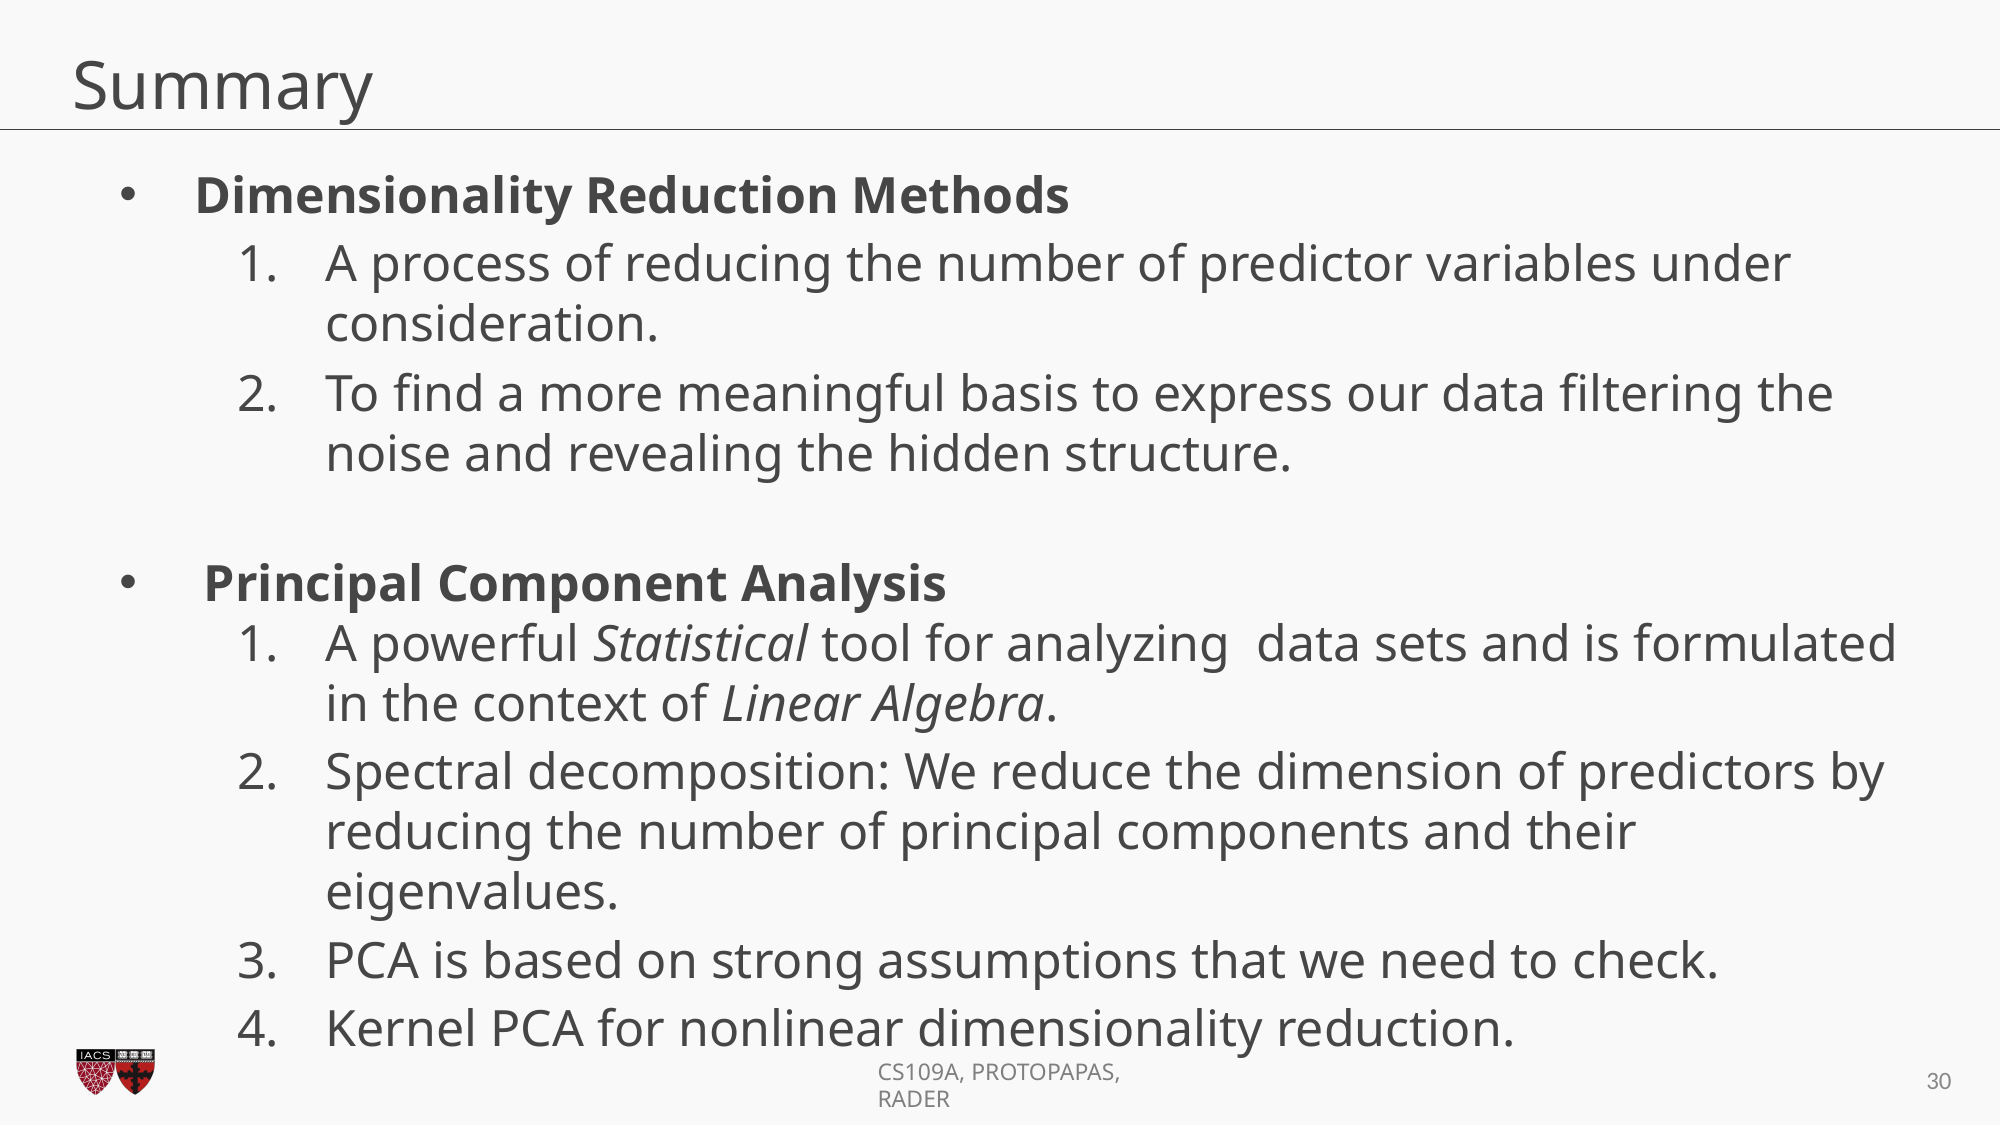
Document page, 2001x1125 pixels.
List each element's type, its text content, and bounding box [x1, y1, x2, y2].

list Dimensionality Reduction Methods A process of reducing the number of predictor variables under consideration. To find a more meaningful basis to express our data filtering the noise and revealing the hidden structure. Principal Component Analysis A powerful Statistical tool for analyzing data sets and is formulated in the context of Linear Algebra. Spectral decomposition: We reduce the dimension of predictors by reducing the number of principal components and their eigenvalues. PCA is based on strong assumptions that we need to check. Kernel PCA for nonlinear dimensionality reduction. [104, 155, 1926, 1025]
title Summary [57, 35, 1943, 162]
slide_number ‹#› [1500, 1050, 1967, 1110]
picture [75, 1049, 155, 1095]
